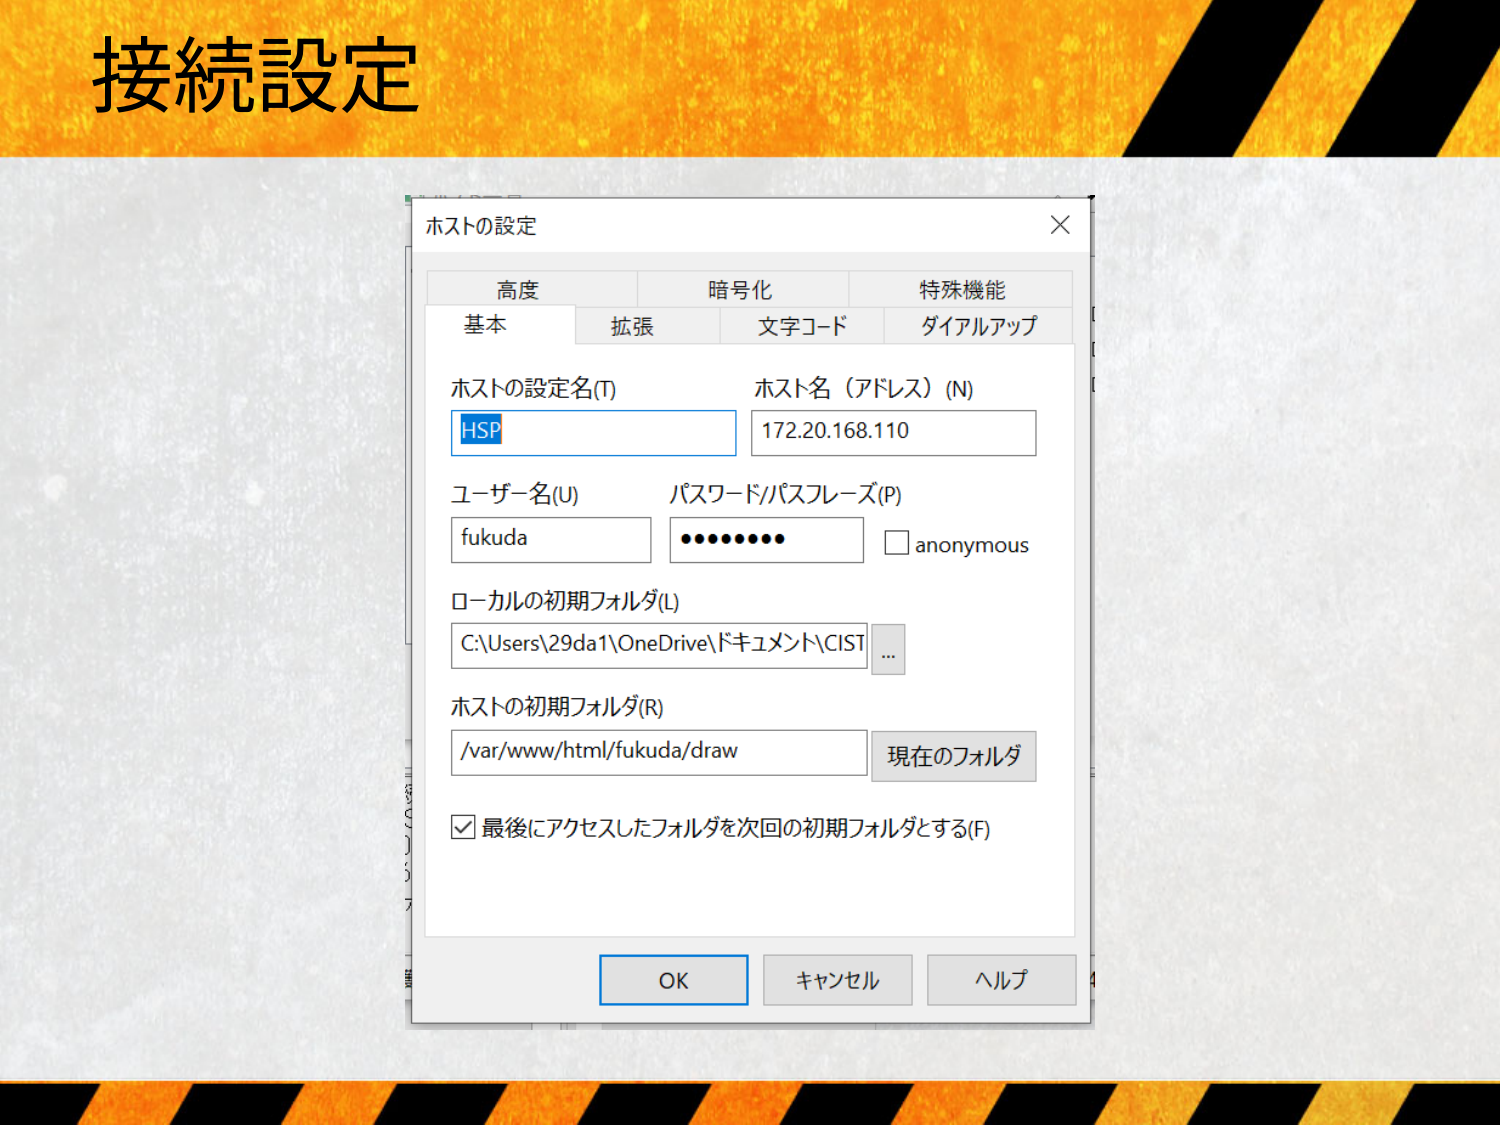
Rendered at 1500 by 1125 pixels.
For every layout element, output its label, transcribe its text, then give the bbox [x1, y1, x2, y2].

picture [0, 0, 1500, 1125]
title 接続設定 [75, 0, 1425, 146]
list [405, 195, 1095, 1030]
